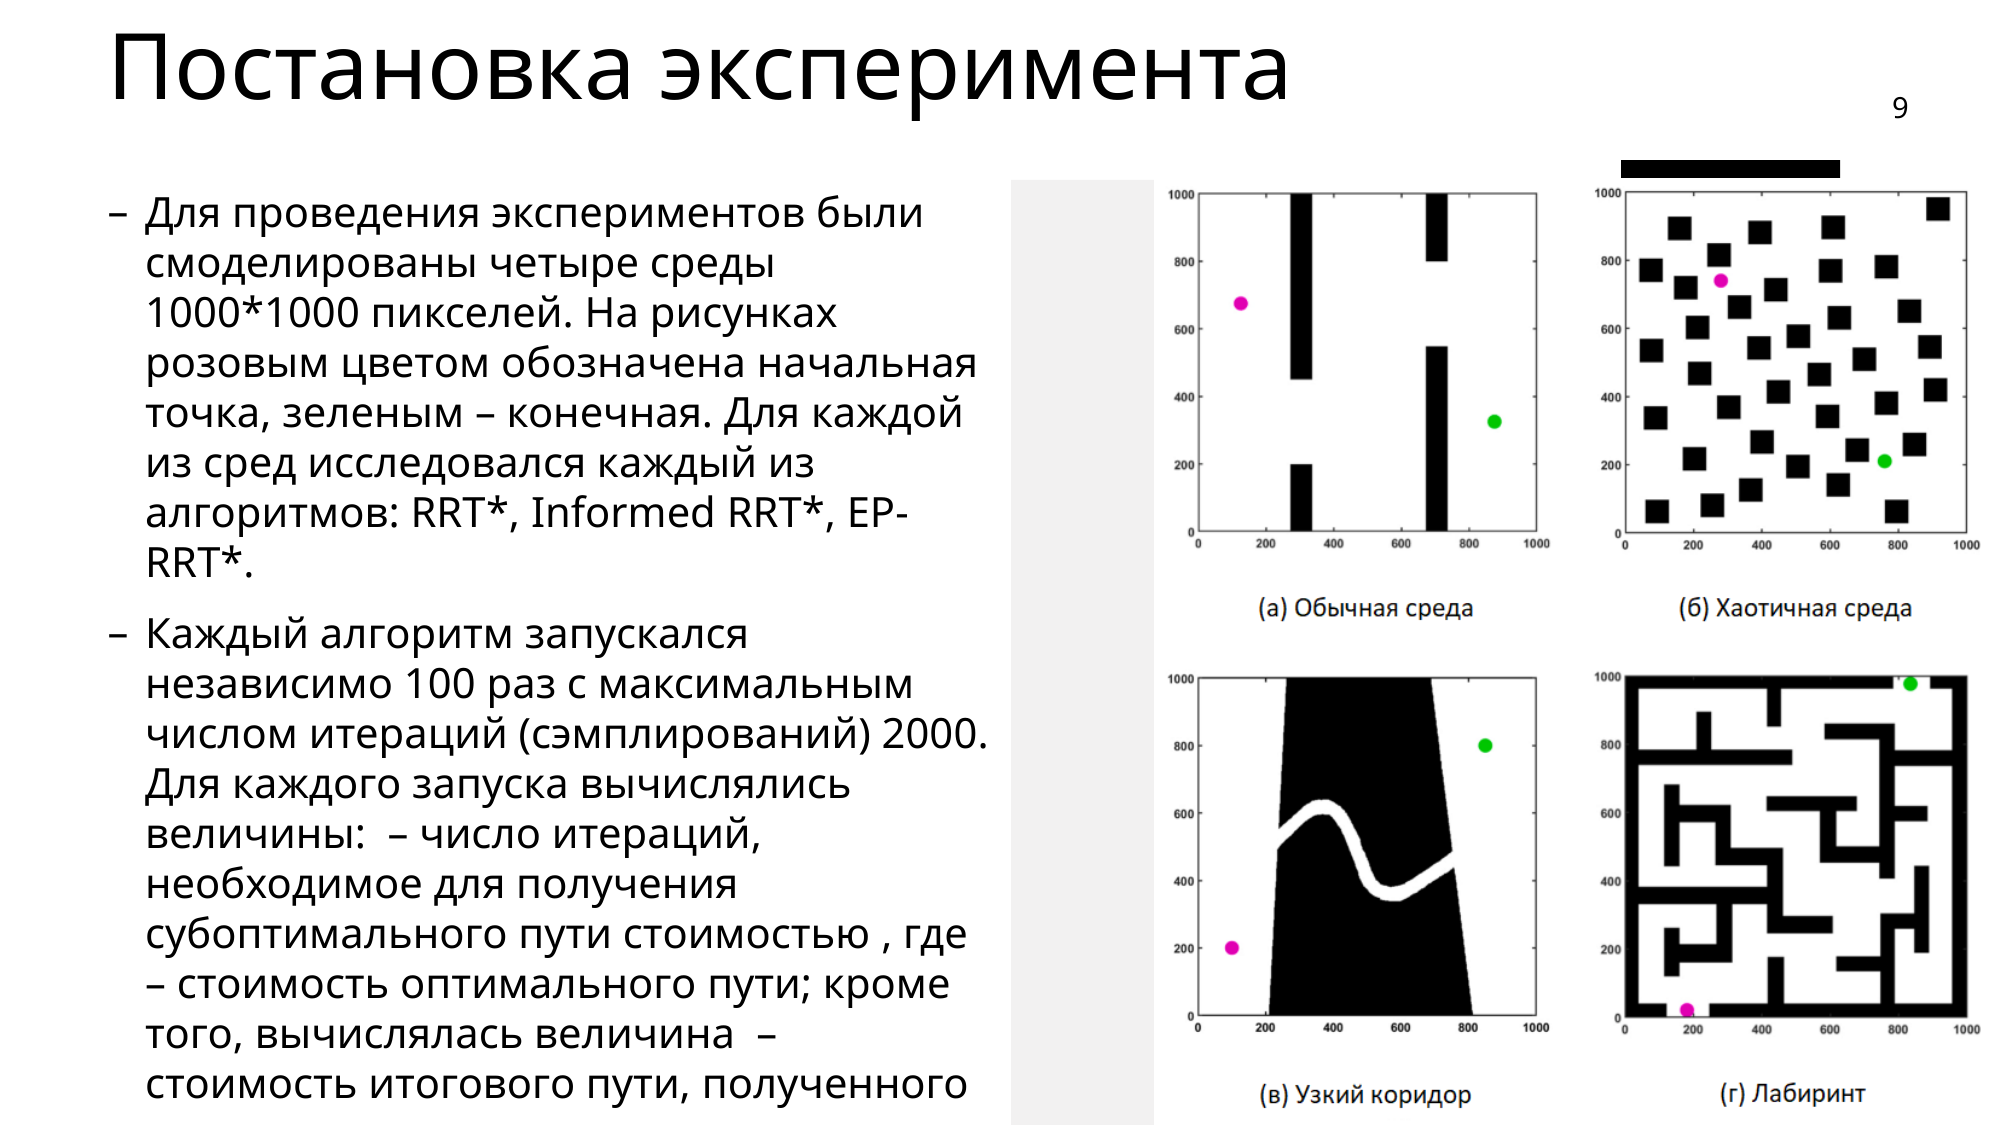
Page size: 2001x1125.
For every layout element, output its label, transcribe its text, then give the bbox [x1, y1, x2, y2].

slide_number 9 [1773, 83, 1924, 135]
picture [1154, 178, 2000, 1125]
title Постановка эксперимента [92, 0, 1449, 238]
